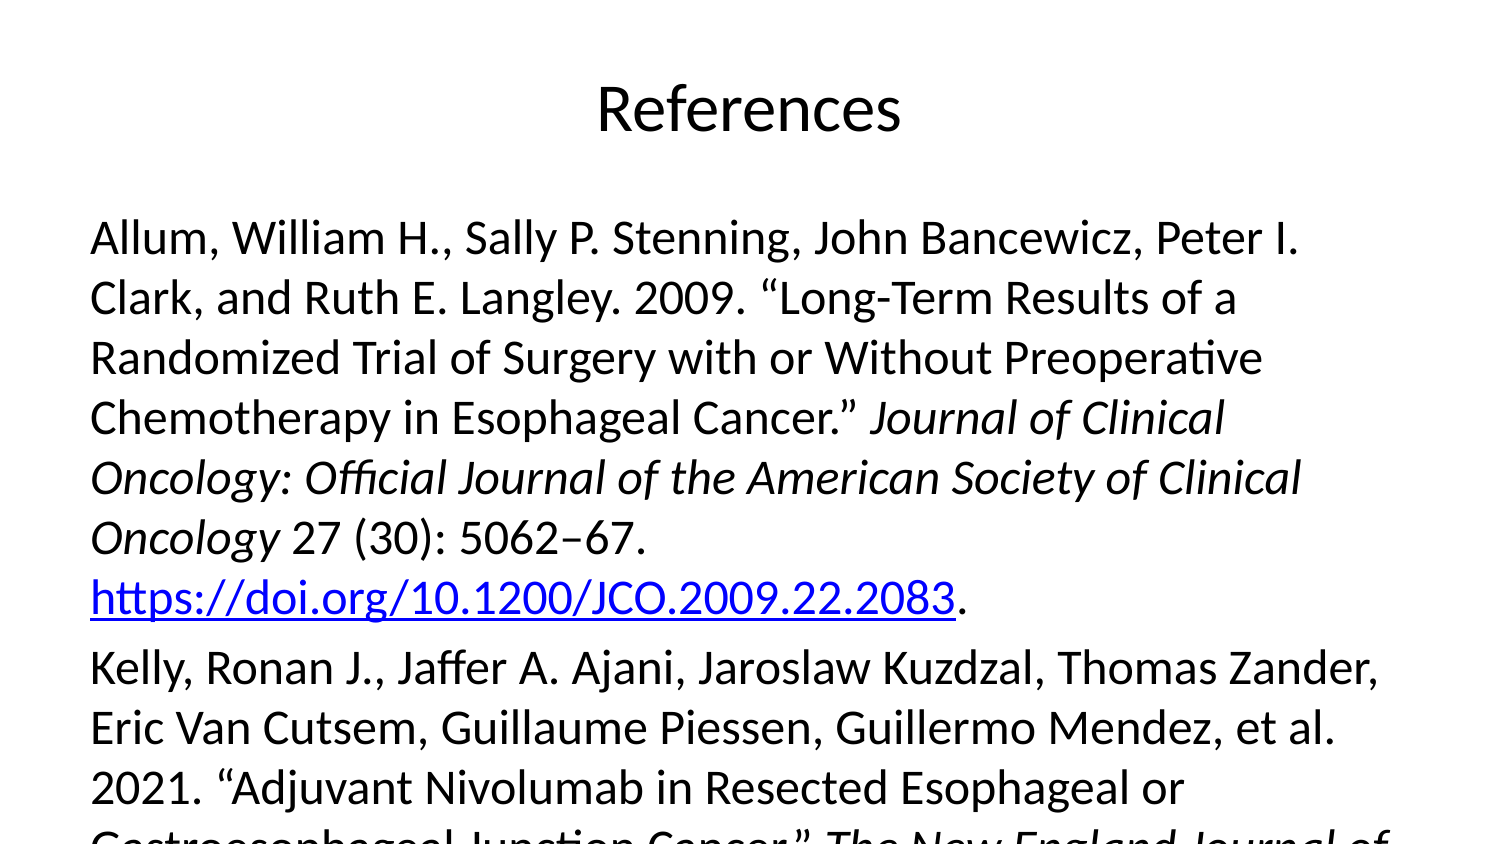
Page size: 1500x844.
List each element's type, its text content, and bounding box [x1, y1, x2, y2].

title References [75, 33, 1425, 175]
list Allum, William H., Sally P. Stenning, John Bancewicz, Peter I. Clark, and Ruth E. Langley. 2009. “Long-Term Results of a Randomized Trial of Surgery with or Without Preoperative Chemotherapy in Esophageal Cancer.” Journal of Clinical Oncology: Official Journal of the American Society of Clinical Oncology 27 (30): 5062–67. https://doi.org/10.1200/JCO.2009.22.2083. Kelly, Ronan J., Jaffer A. Ajani, Jaroslaw Kuzdzal, Thomas Zander, Eric Van Cutsem, Guillaume Piessen, Guillermo Mendez, et al. 2021. “Adjuvant Nivolumab in Resected Esophageal or Gastroesophageal Junction Cancer.” The New England Journal of Medicine 384 (13): 1191–1203. https://doi.org/10.1056/NEJMoa2032125. Schaefer, Inga-Marie, Ronald P. DeMatteo, and César Serrano. 2022. “The GIST of Advances in Treatment of Advanced Gastrointestinal Stromal Tumor.” American Society of Clinical Oncology Educational Book. American Society of Clinical Oncology. Annual Meeting 42 (April): 1–15. https://doi.org/10.1200/EDBK_351231. Shaheen, Nicholas J., Prateek Sharma, Bergein F. Overholt, Herbert C. Wolfsen, Richard E. Sampliner, Kenneth K. Wang, Joseph A. Galanko, et al. 2009. “Radiofrequency Ablation in Barrett’s Esophagus with Dysplasia.” The New England Journal of Medicine 360 (22): 2277–88. https://doi.org/10.1056/NEJMoa0808145. Shapiro, Joel, J. Jan B. van Lanschot, Maarten C. C. M. Hulshof, Pieter van Hagen, Mark I. van Berge Henegouwen, Bas P. L. Wijnhoven, Hanneke W. M. van Laarhoven, et al. 2015. “Neoadjuvant Chemoradiotherapy Plus Surgery Versus Surgery Alone for Oesophageal or Junctional Cancer (CROSS): Long-Term Results of a Randomised Controlled Trial.” The Lancet. Oncology 16 (9): 1090–98. https://doi.org/10.1016/S1470-2045(15)00040-6. Wan Bahrum, Wan Fadzrul Izuan Bin, Janet Hardy, Karyn Foster, and Phillip Good. 2024. “Oral Water-Soluble Contrast for Malignant Bowel Obstruction: Open Label Pilot Study.” BMJ Supportive & Palliative Care 13 (e3): e794–97. https://doi.org/10.1136/bmjspcare-2021-003444. [75, 196, 1425, 754]
